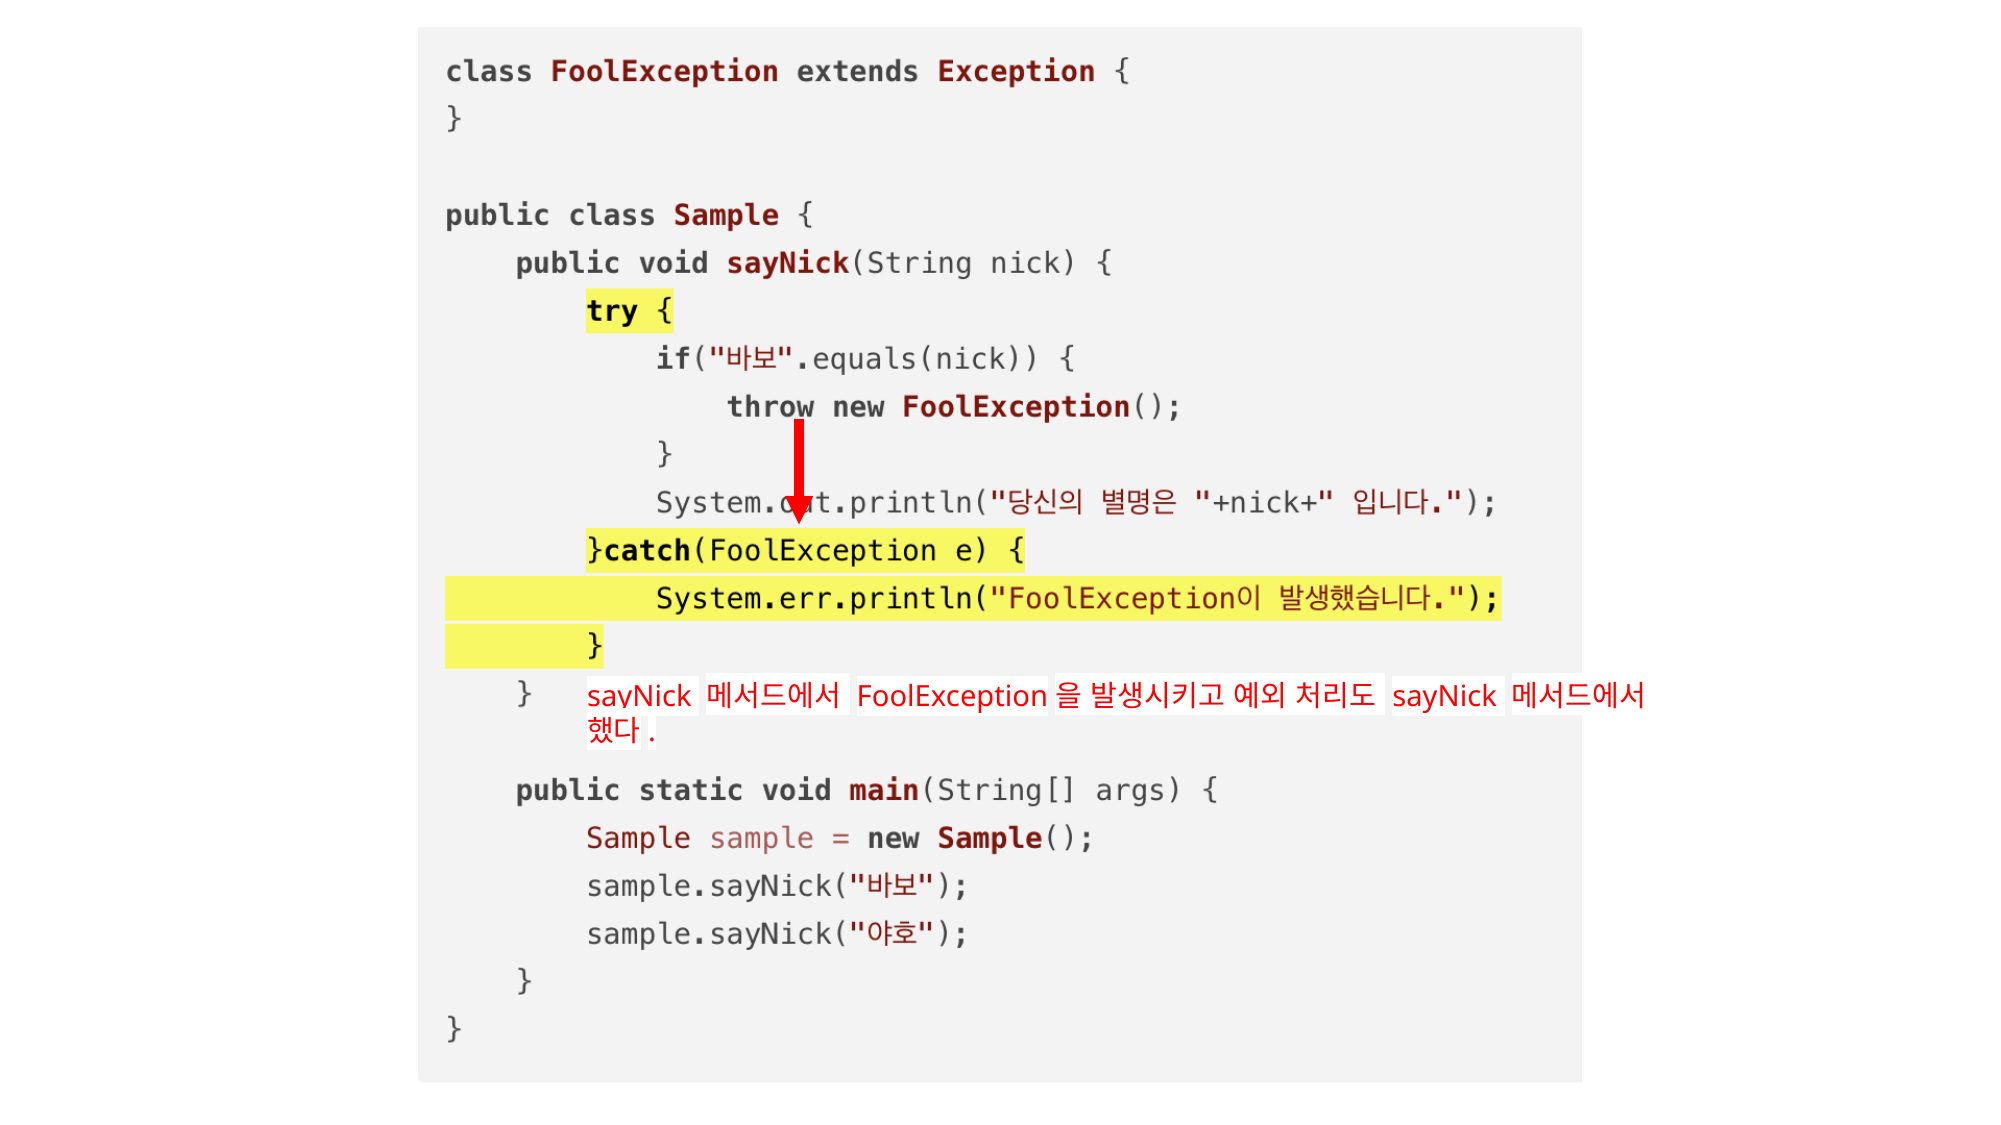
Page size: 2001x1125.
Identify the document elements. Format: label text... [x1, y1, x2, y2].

text_box sayNick 메서드에서 FoolException을 발생시키고 예외 처리도 sayNick 메서드에서 했다. [1582, 670, 1699, 755]
picture [418, 26, 1582, 1099]
